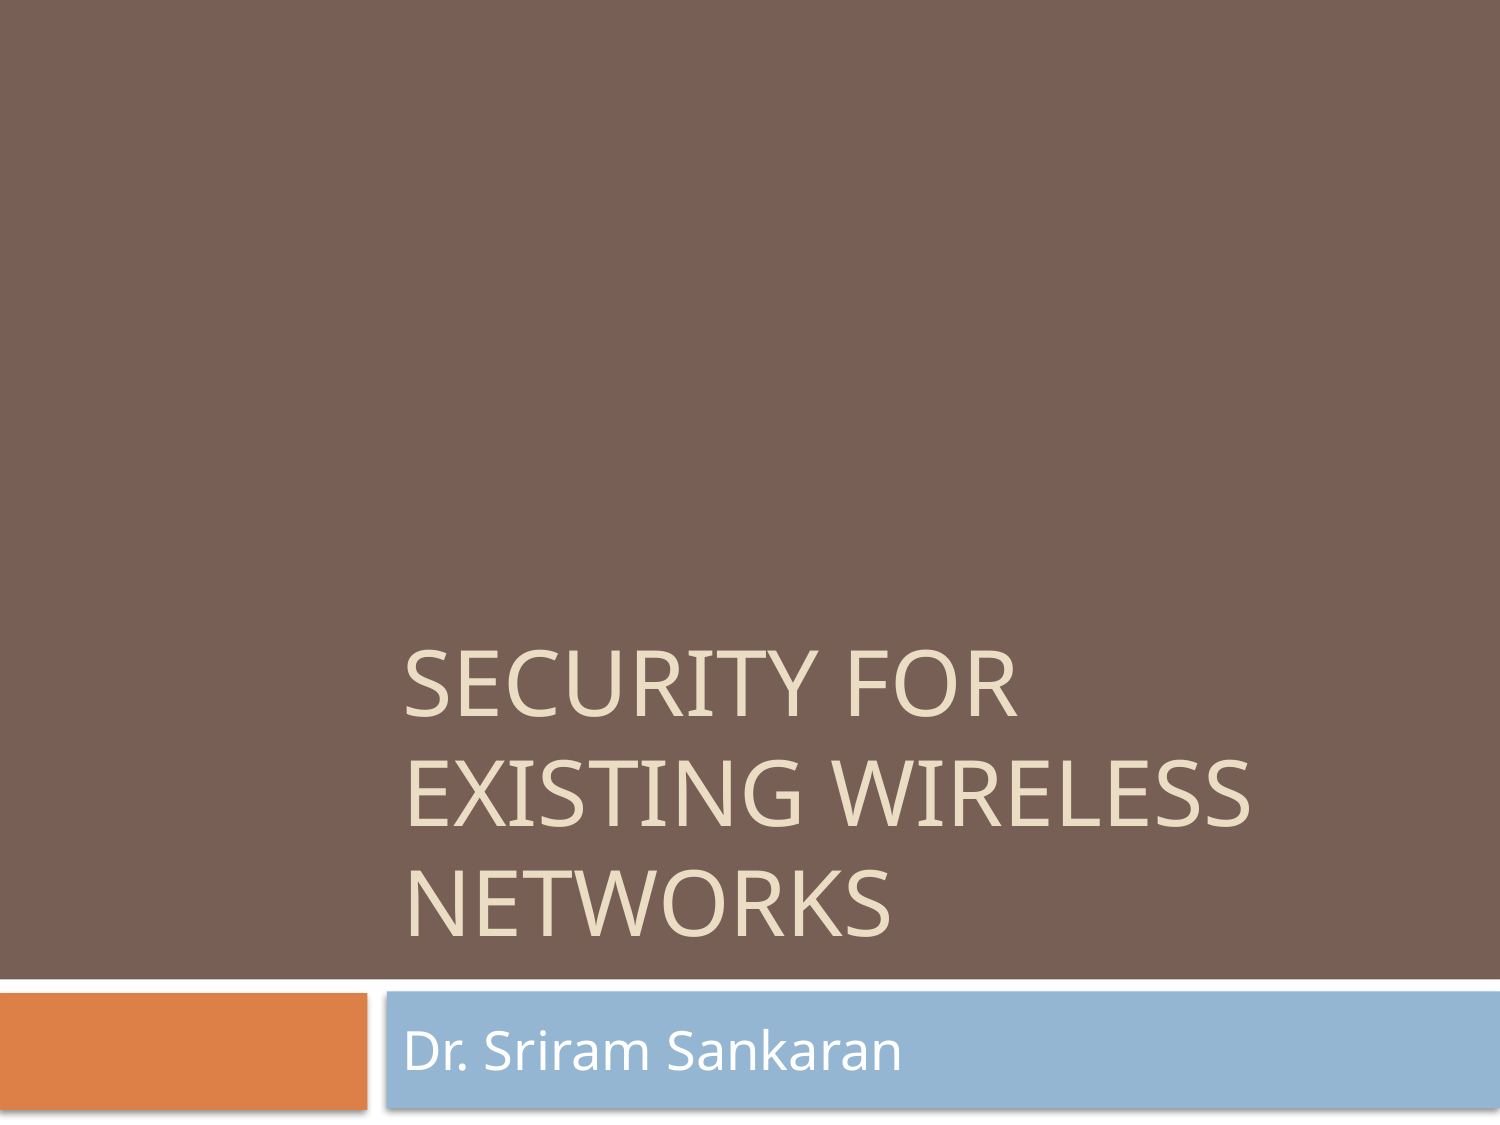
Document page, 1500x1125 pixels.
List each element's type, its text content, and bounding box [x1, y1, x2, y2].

subtitle Dr. Sriram Sankaran [387, 992, 1488, 1105]
title SecURITY FOR EXISTING wireless networks [387, 662, 1450, 963]
